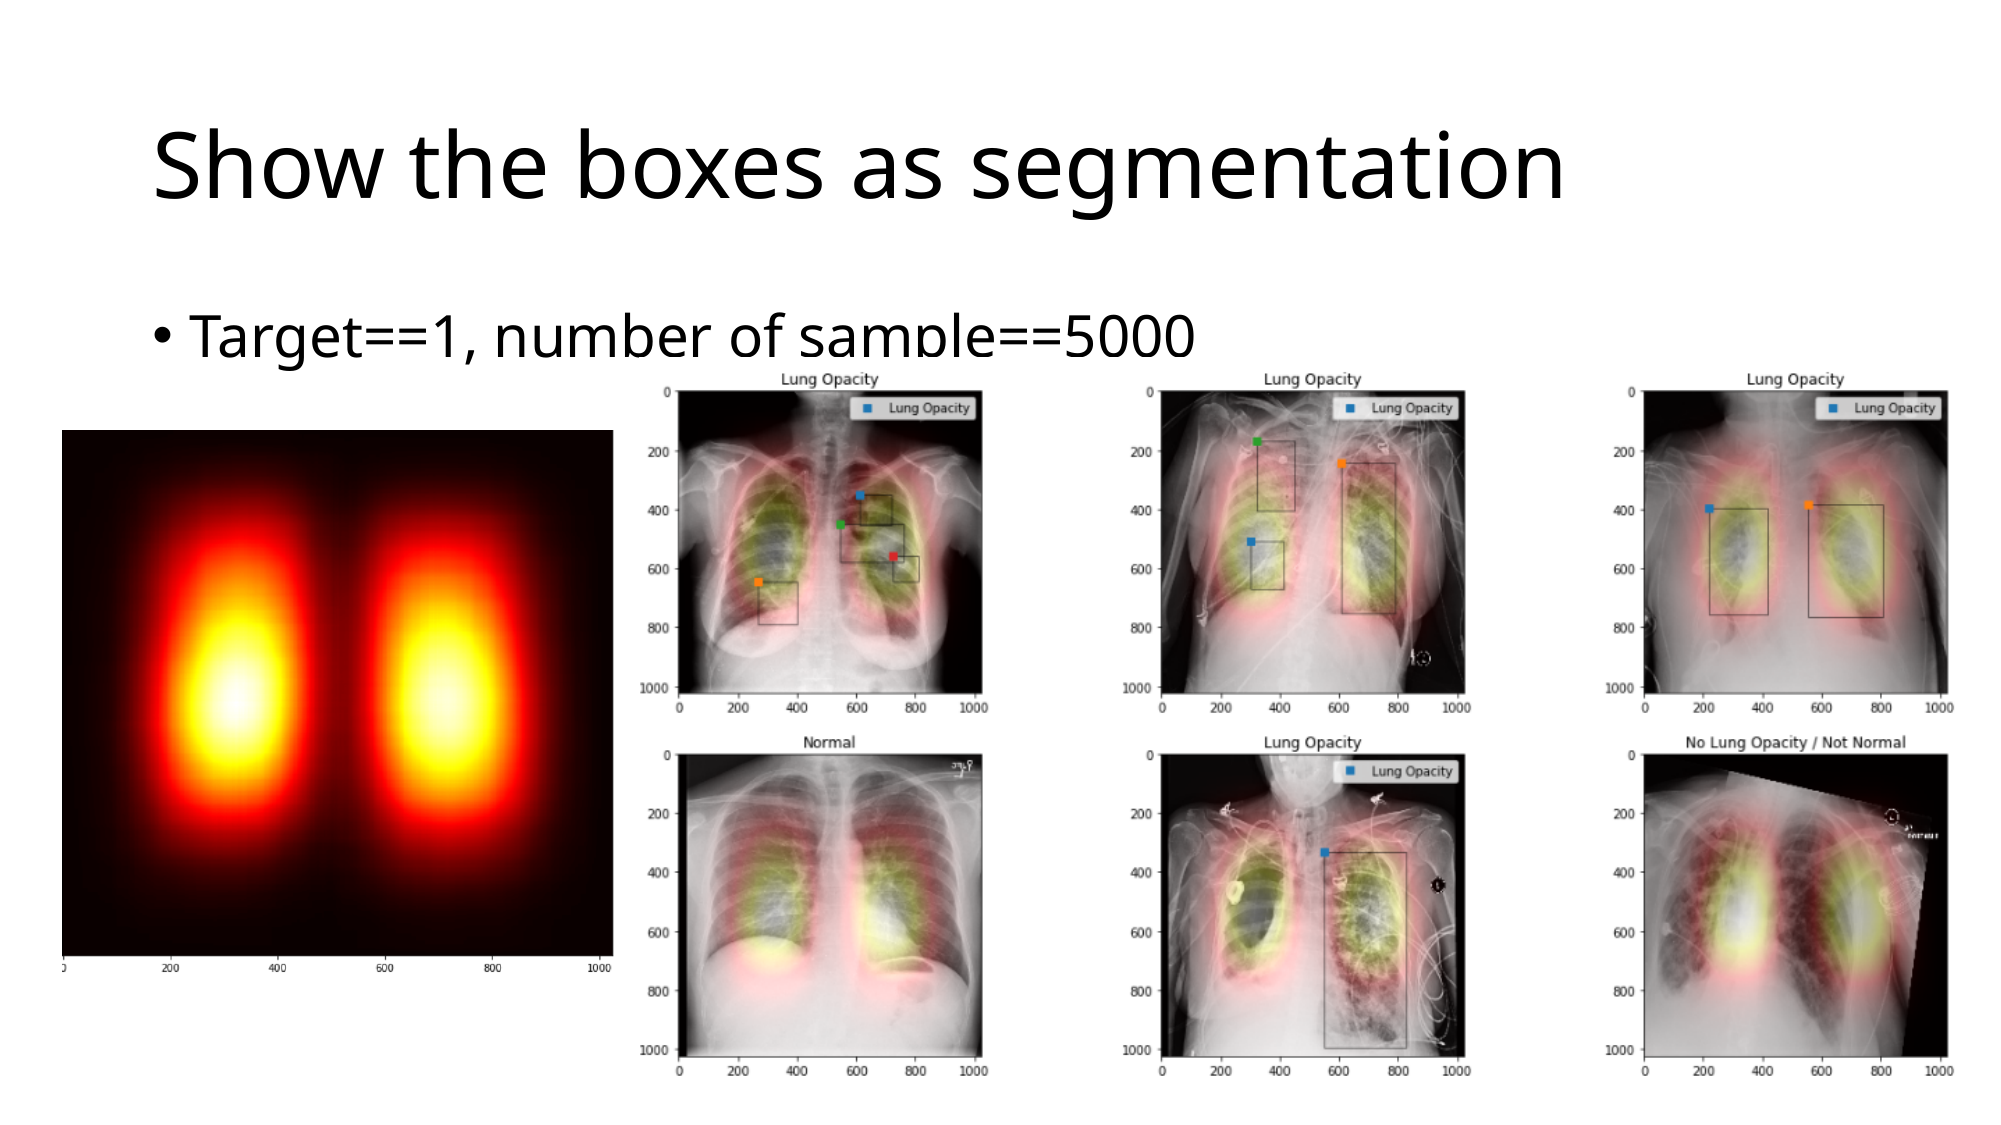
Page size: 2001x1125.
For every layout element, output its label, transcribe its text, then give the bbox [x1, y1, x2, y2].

list Target==1, number of sample==5000 [137, 299, 1863, 1014]
picture [639, 357, 1982, 1101]
picture [62, 430, 618, 981]
title Show the boxes as segmentation [137, 59, 1863, 278]
